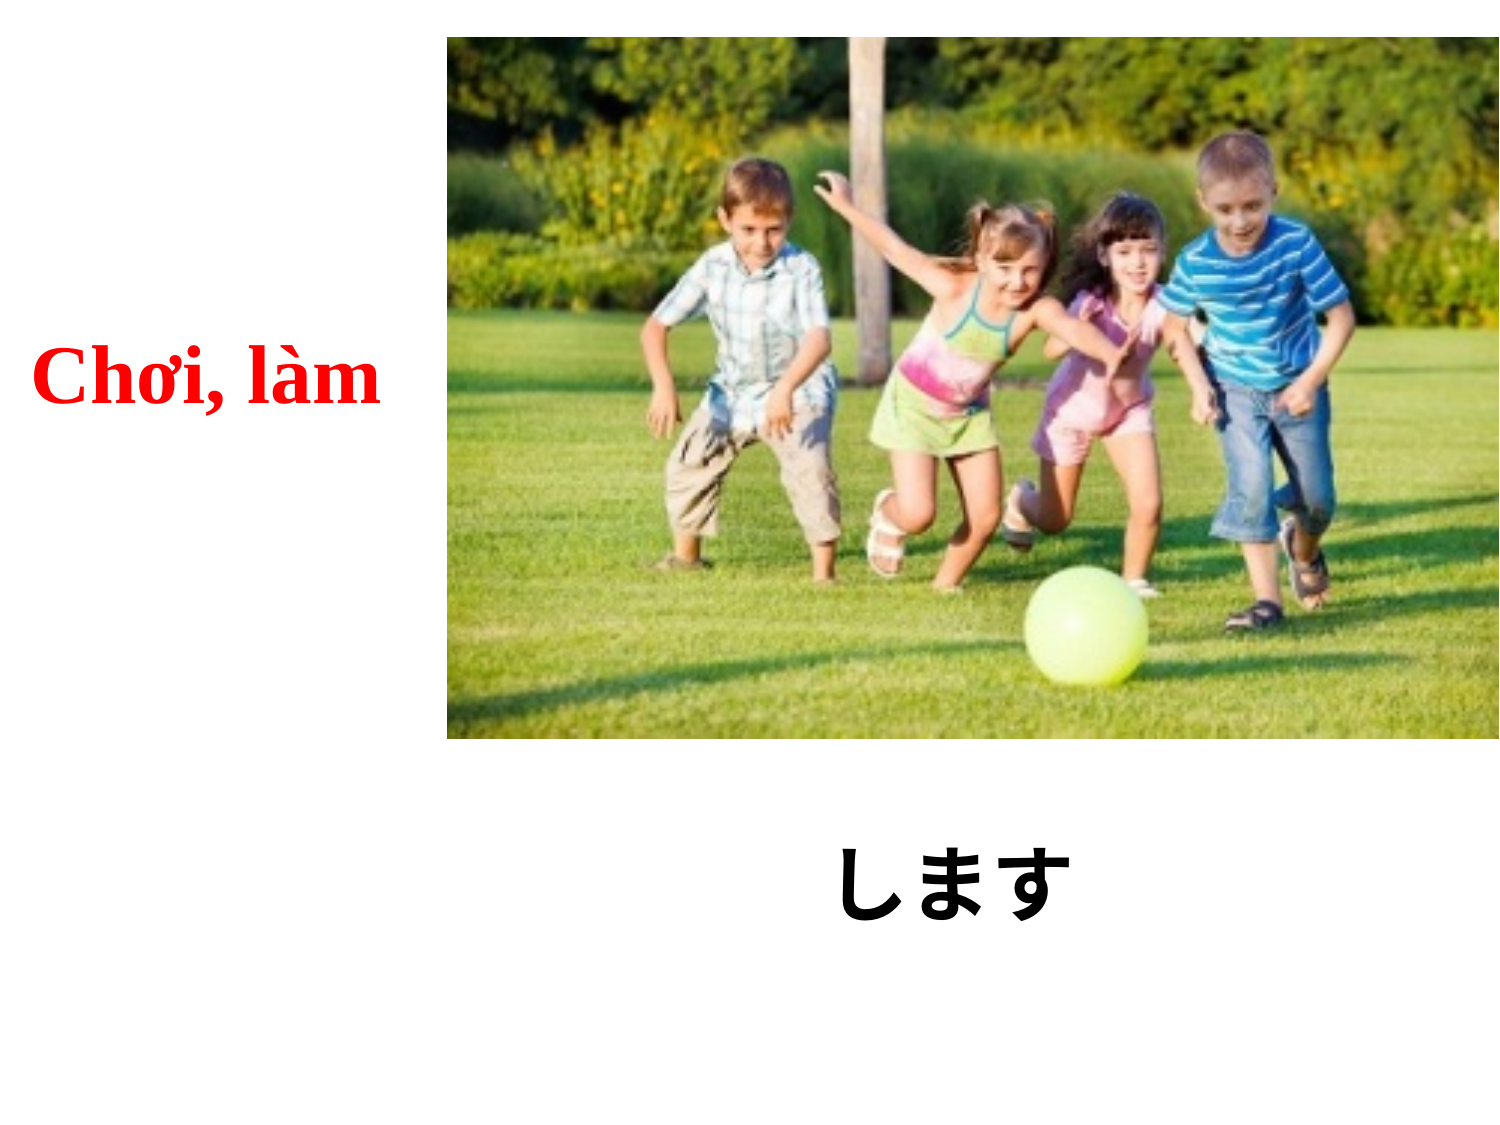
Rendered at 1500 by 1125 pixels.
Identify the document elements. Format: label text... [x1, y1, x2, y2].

text_box します [537, 825, 1363, 940]
text_box Chơi, làm [0, 312, 413, 428]
picture [447, 37, 1500, 739]
